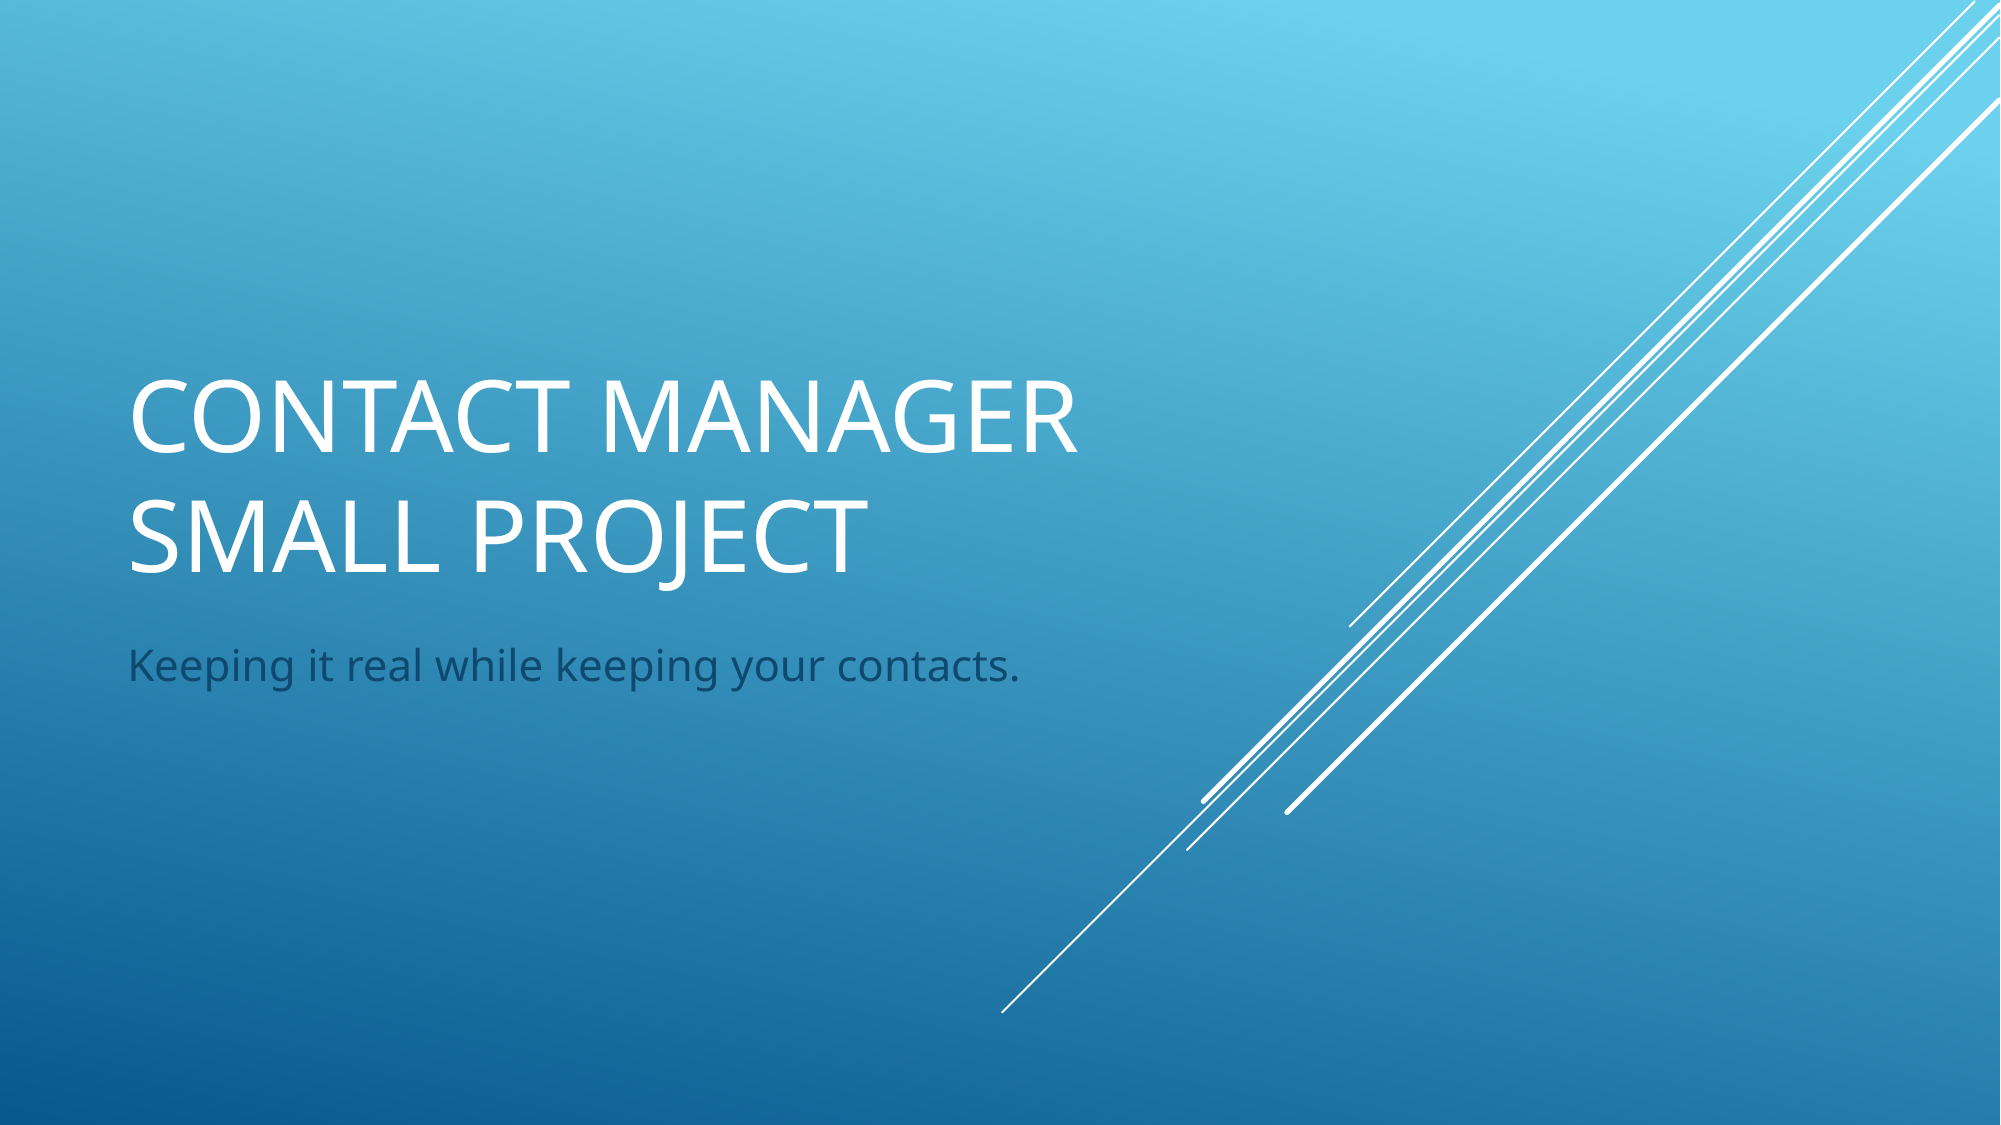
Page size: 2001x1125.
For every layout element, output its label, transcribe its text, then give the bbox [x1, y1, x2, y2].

title Contact Manager Small Project [112, 112, 1425, 600]
subtitle Keeping it real while keeping your contacts. [112, 630, 1163, 950]
